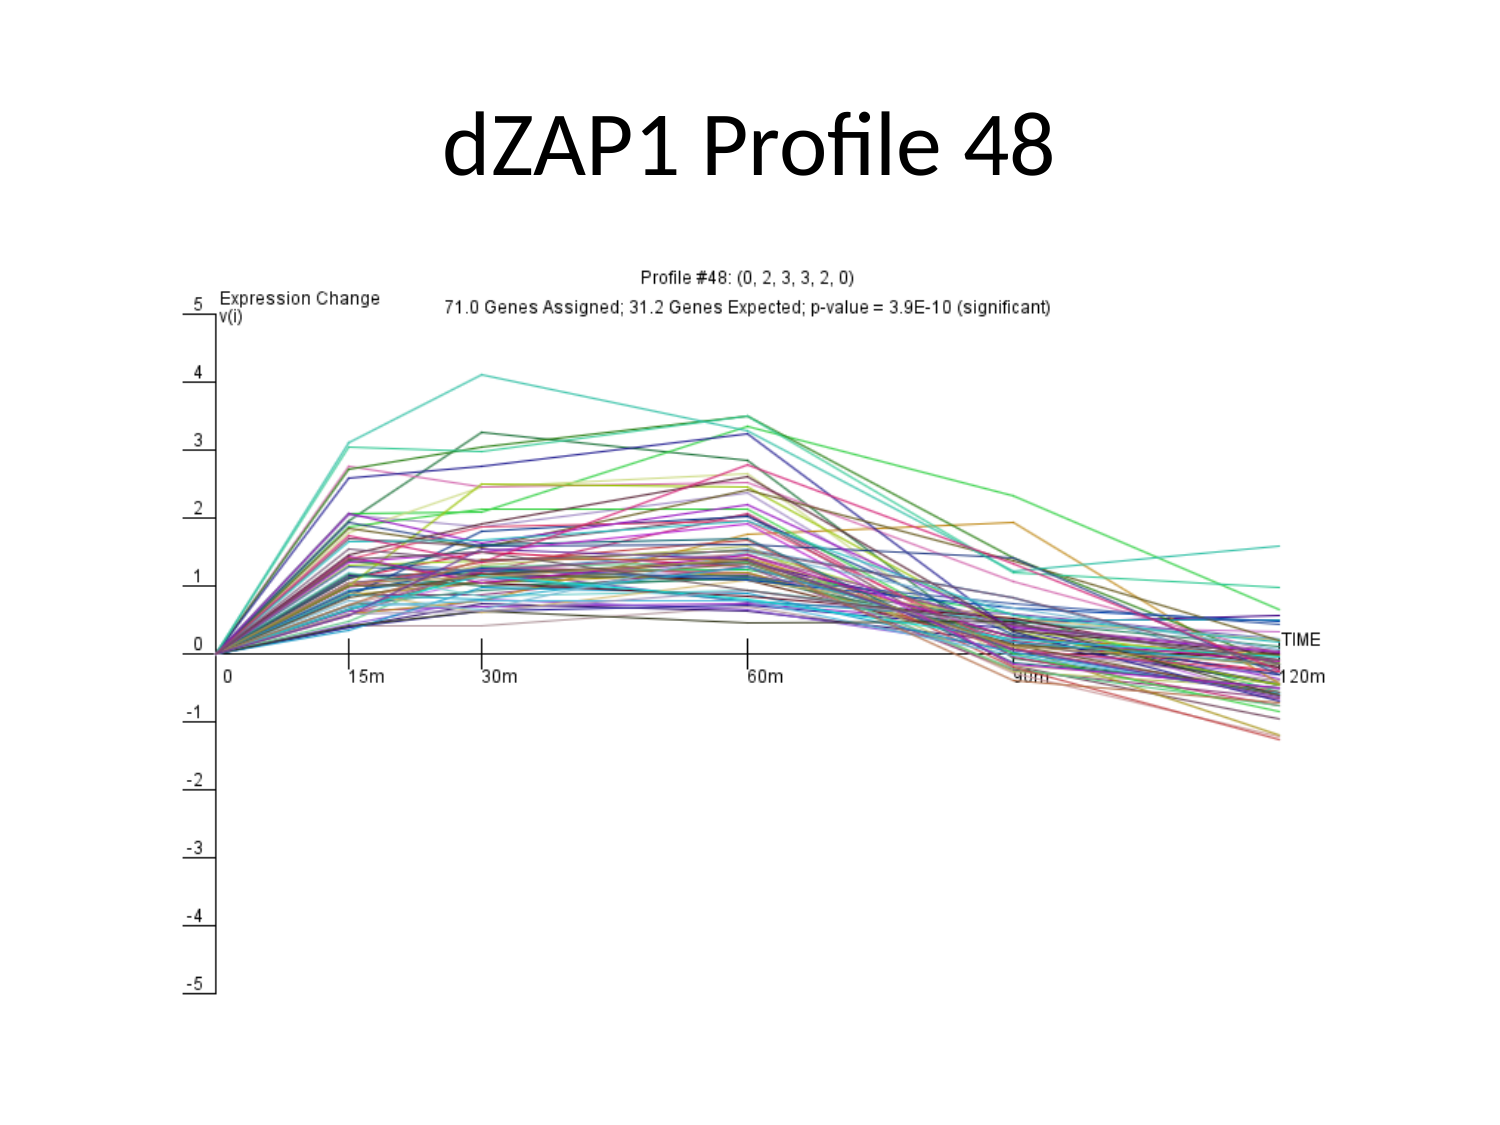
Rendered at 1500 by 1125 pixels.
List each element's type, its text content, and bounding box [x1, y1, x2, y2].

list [174, 262, 1326, 1006]
title dZAP1 Profile 48 [75, 45, 1425, 233]
